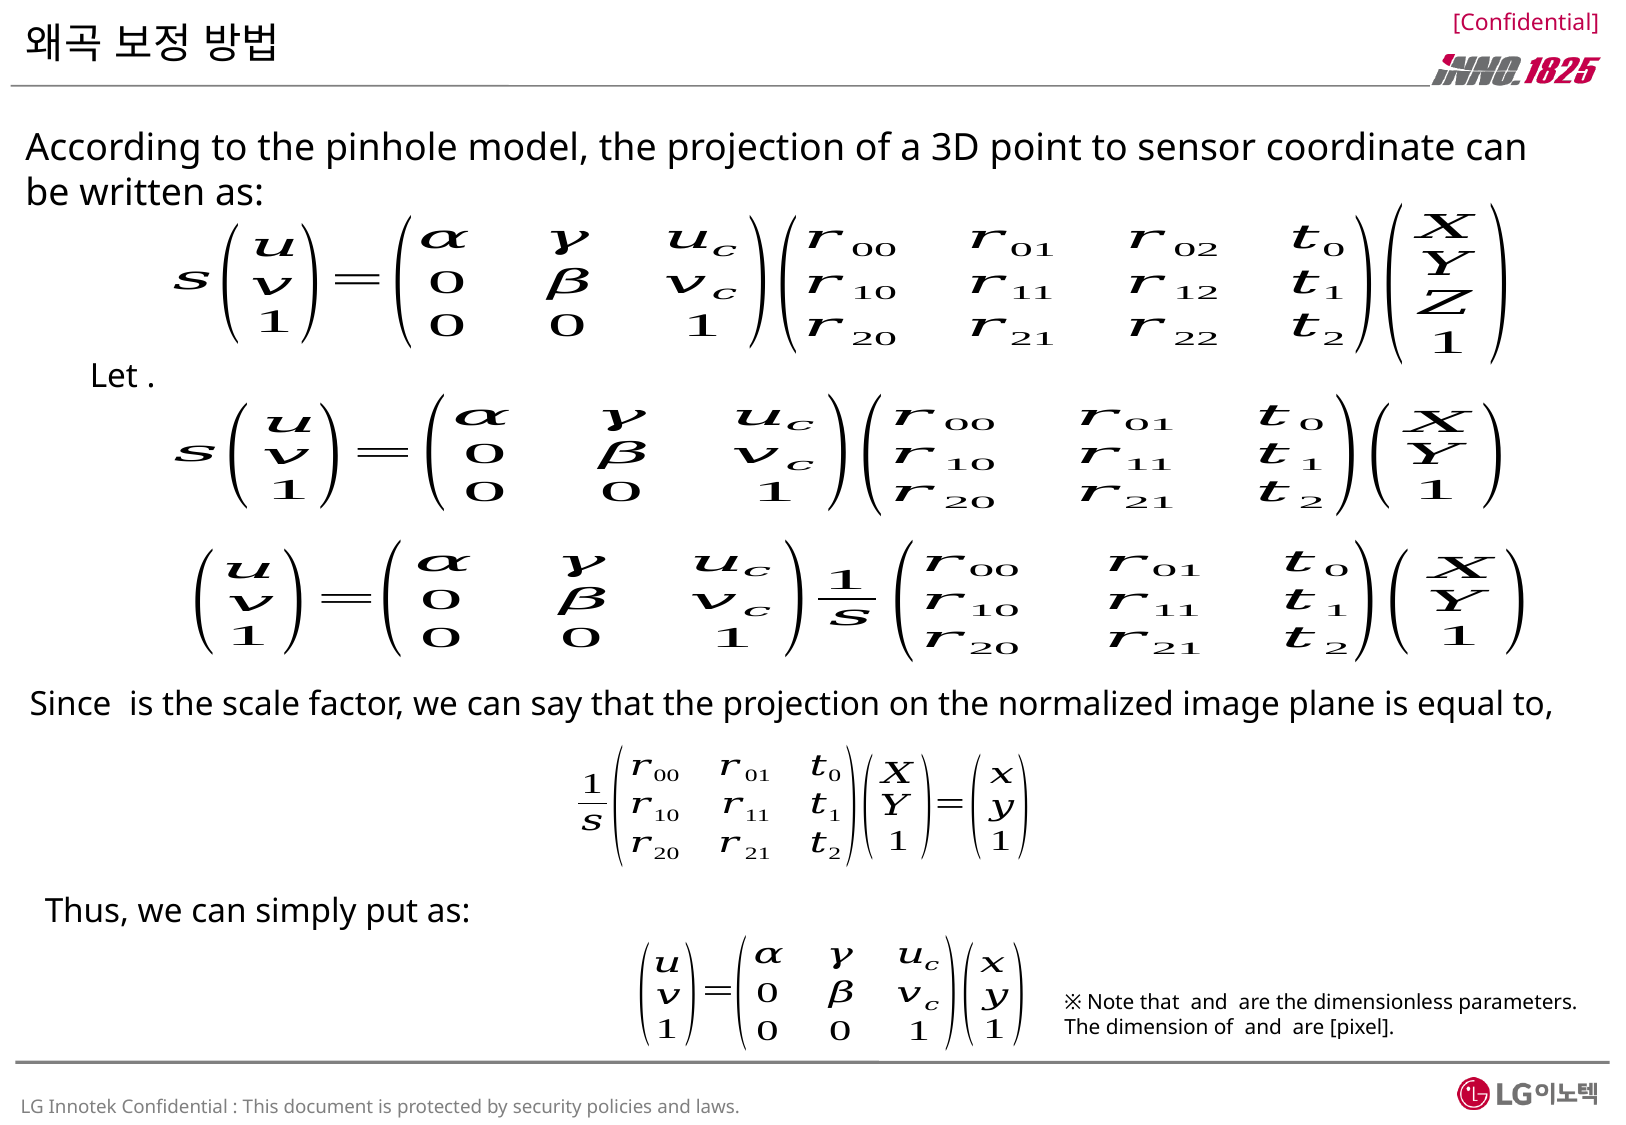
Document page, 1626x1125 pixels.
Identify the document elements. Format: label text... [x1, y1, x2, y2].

text_box According to the pinhole model, the projection of a 3D point to sensor coordinate can be written as: [10, 116, 1579, 221]
text_box Thus, we can simply put as: [30, 881, 487, 937]
picture [1457, 1077, 1597, 1110]
title 왜곡 보정 방법 [10, 10, 667, 81]
picture [1430, 53, 1603, 88]
